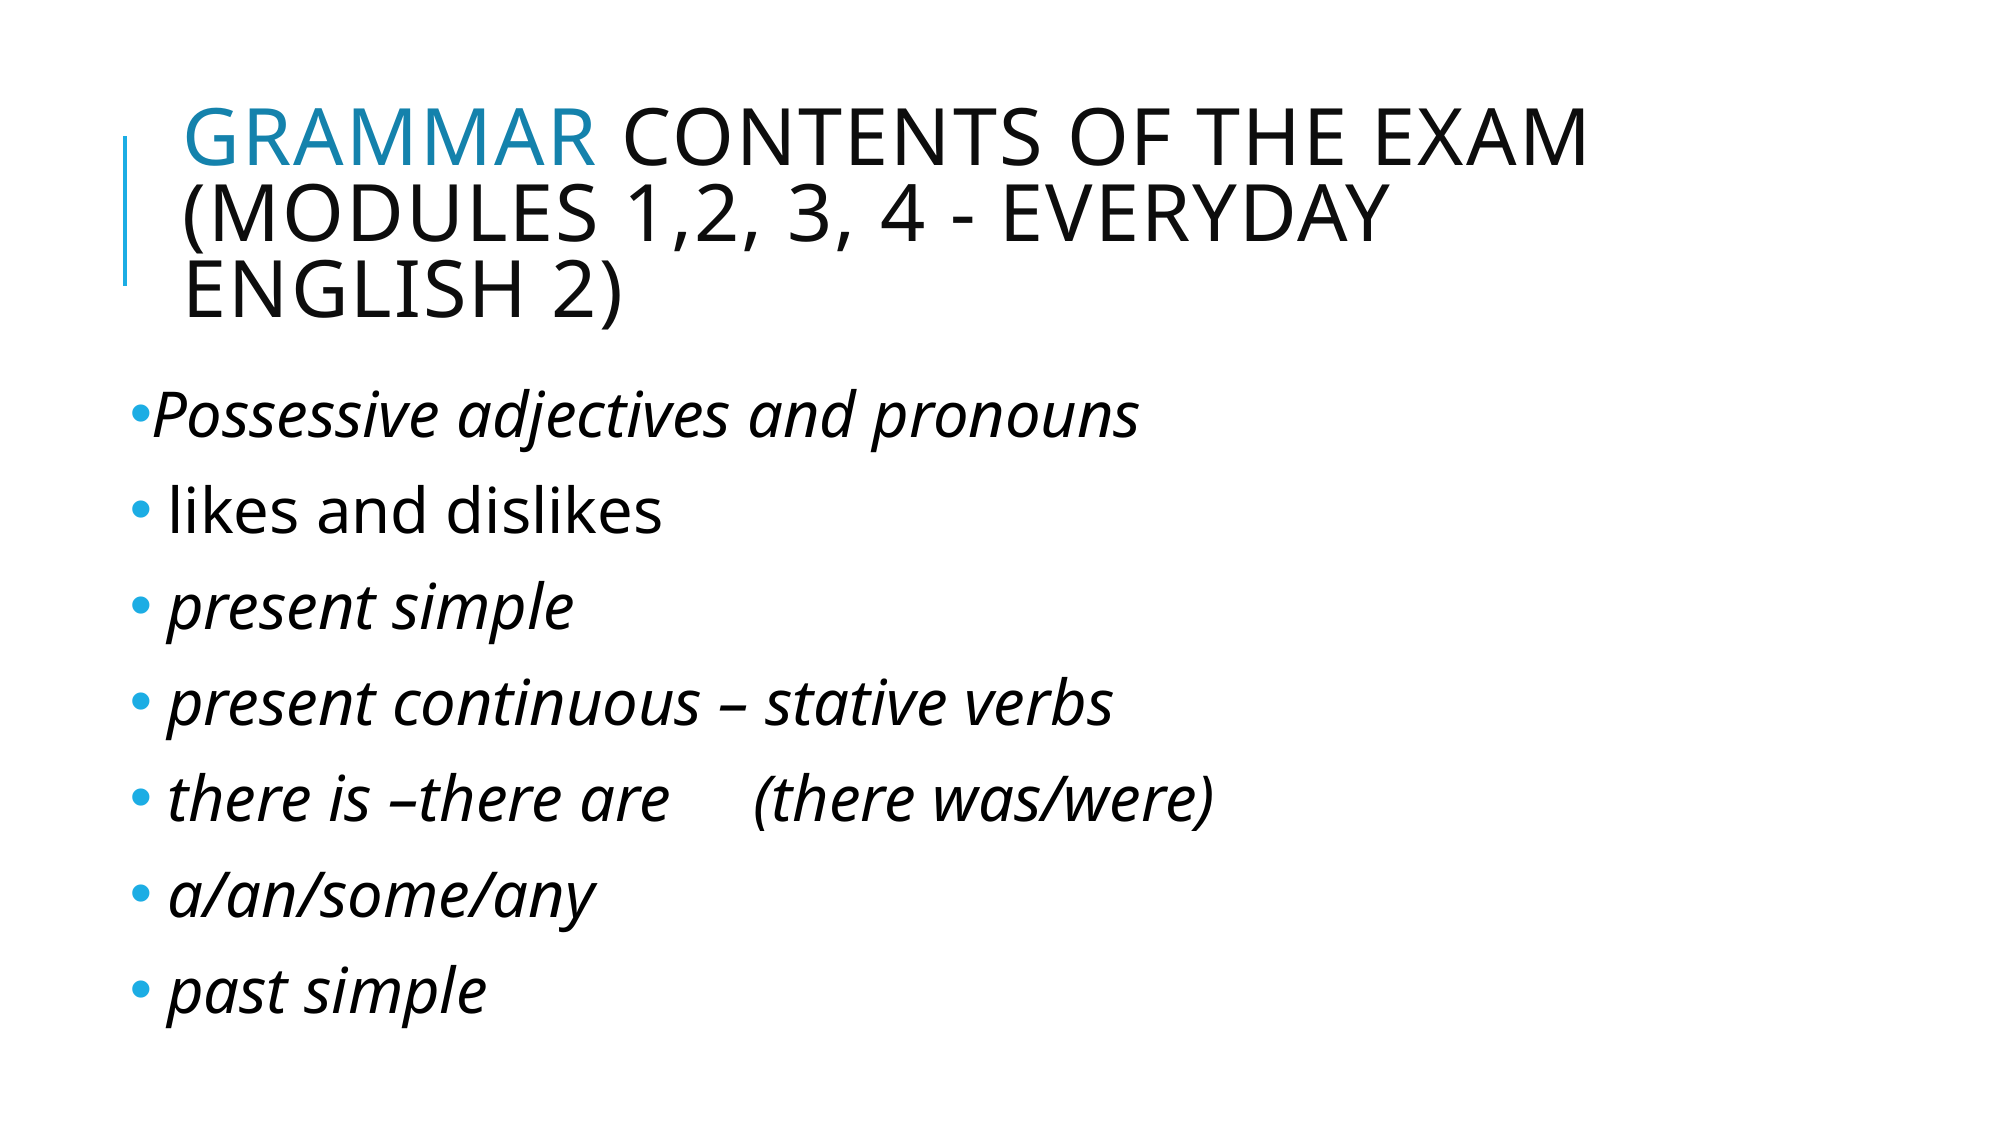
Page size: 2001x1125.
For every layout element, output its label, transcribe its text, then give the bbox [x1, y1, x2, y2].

list Possessive adjectives and pronouns likes and dislikes present simple present continuous – stative verbs there is –there are (there was/were) a/an/some/any past simple [122, 375, 1910, 1035]
title GRAMMAr CONTENTS of the exam (modules 1,2, 3, 4 - everyday english 2) [168, 96, 1763, 342]
